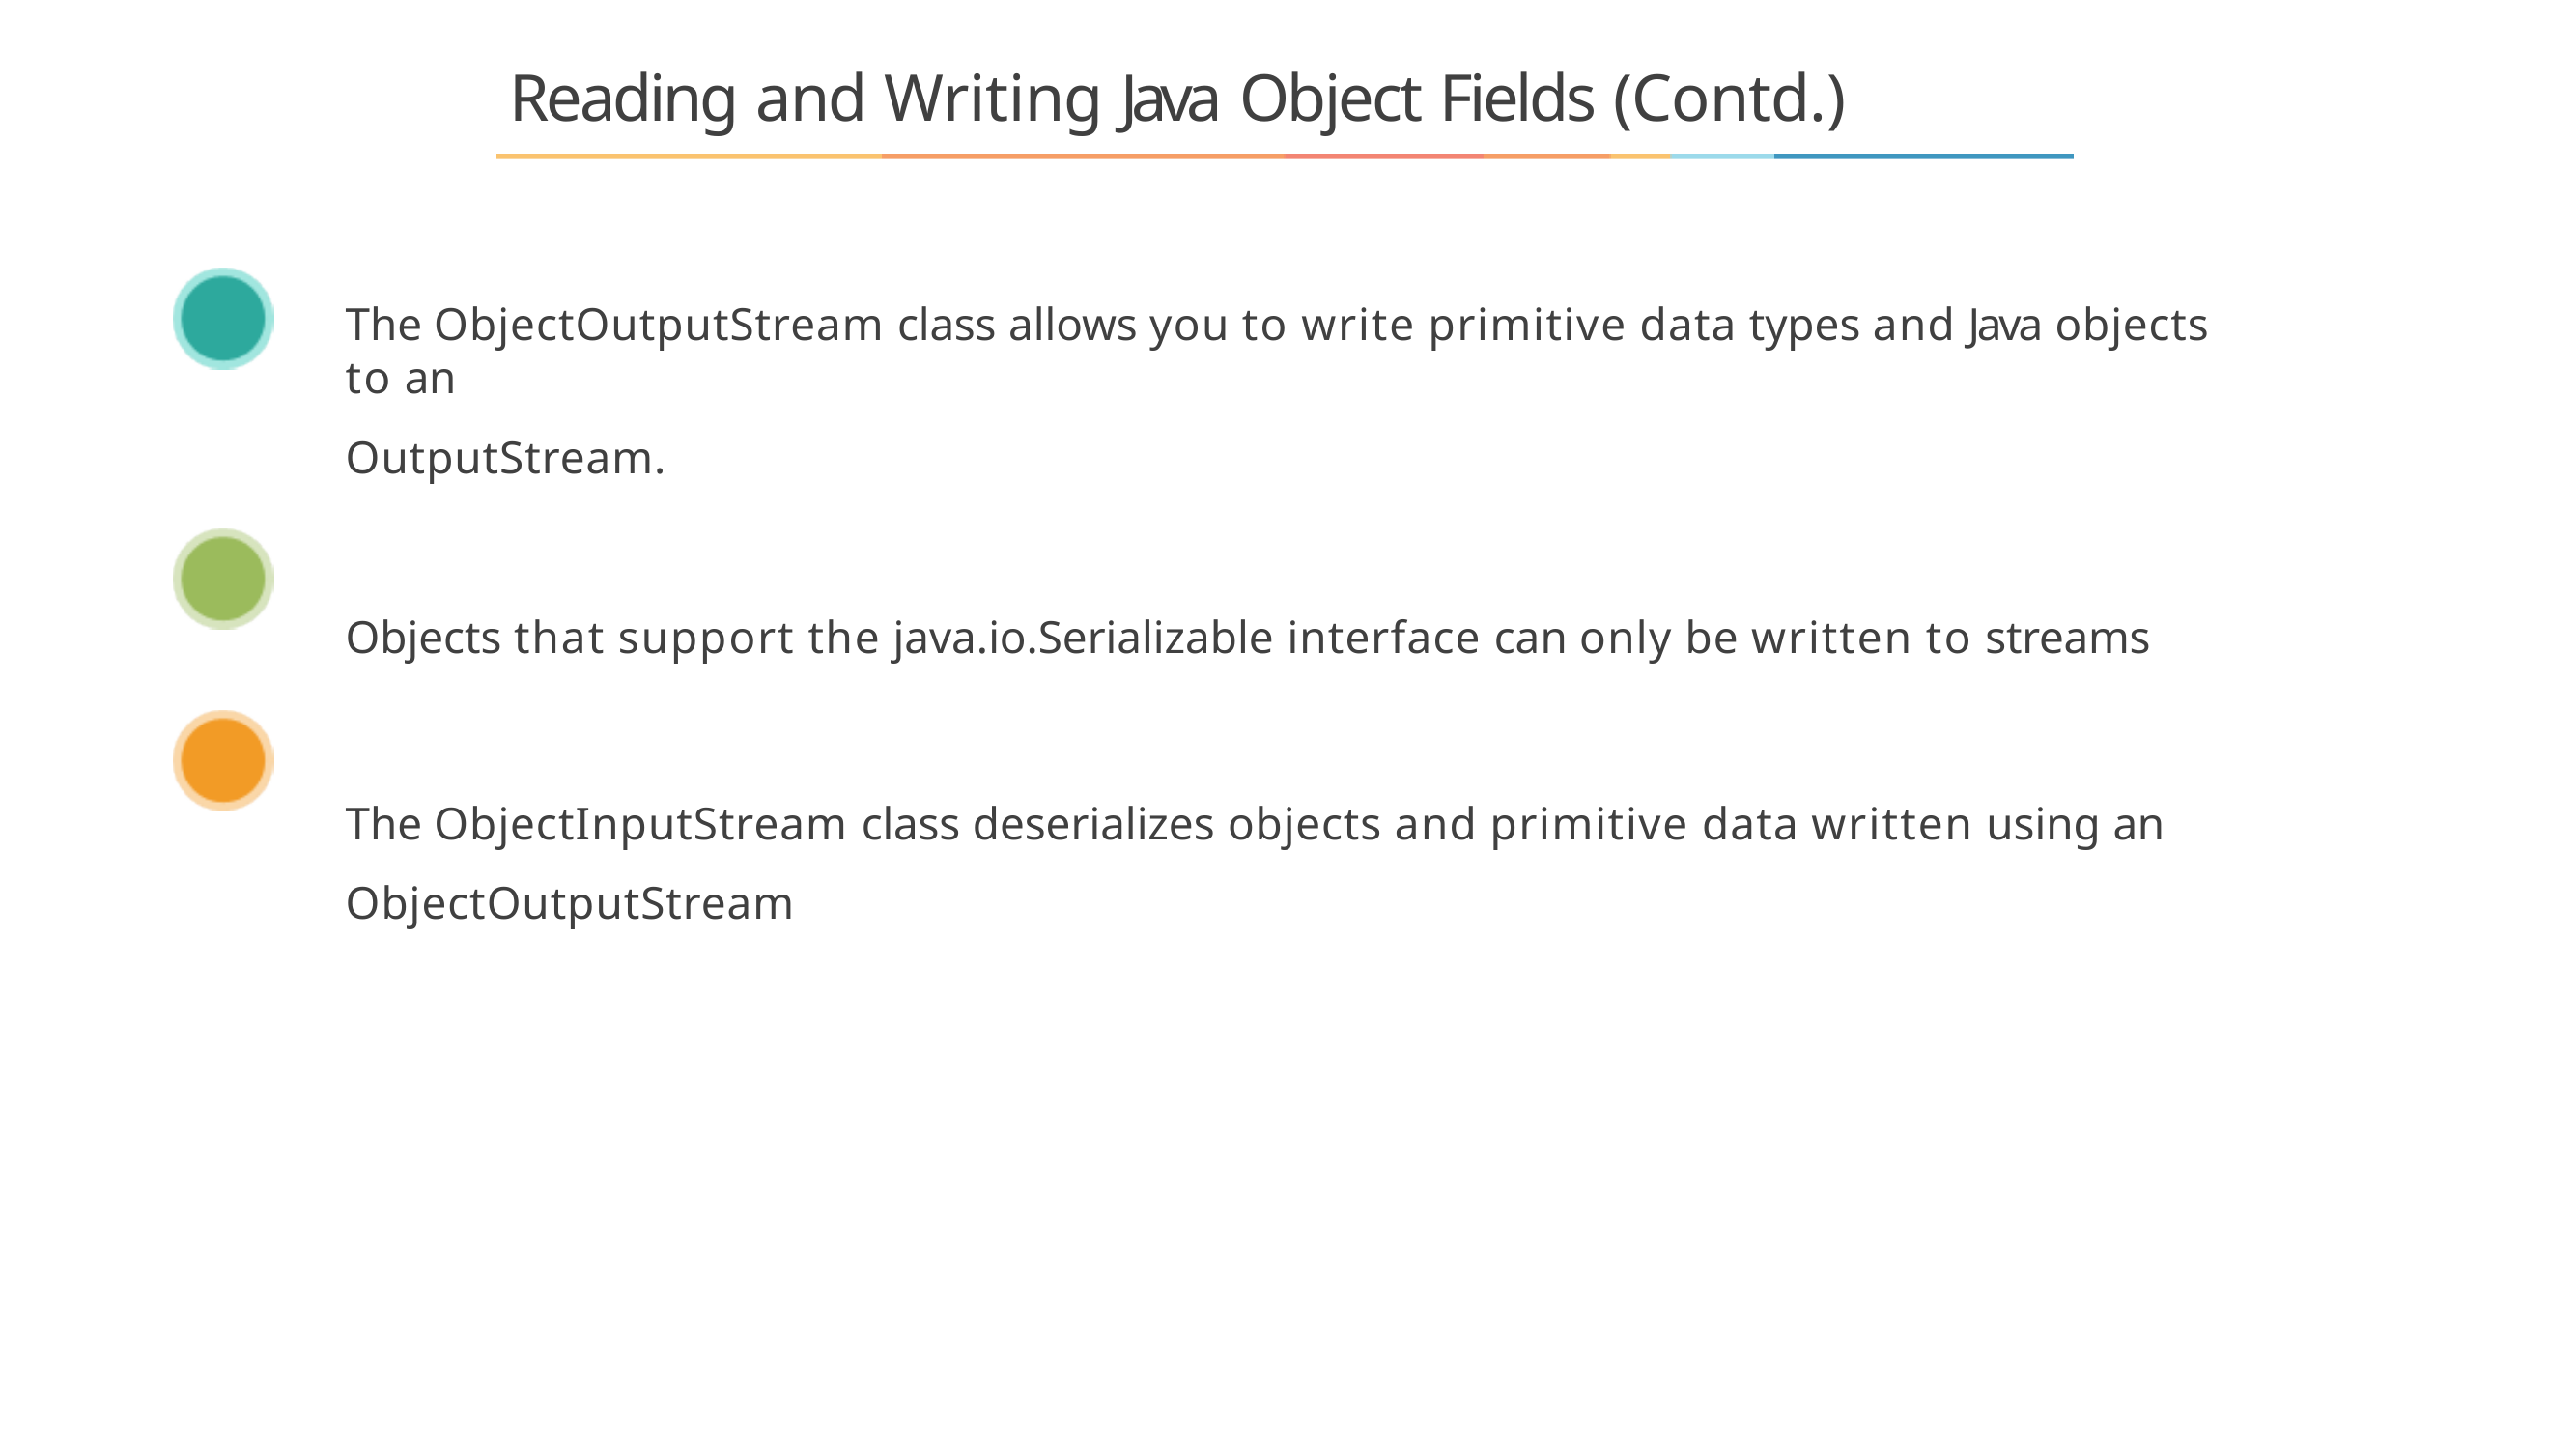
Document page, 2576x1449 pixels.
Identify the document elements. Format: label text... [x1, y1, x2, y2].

title Reading and Writing Java Object Fields (Contd.) [467, 54, 2109, 268]
picture [173, 710, 274, 811]
picture [173, 528, 274, 631]
picture [173, 268, 274, 370]
text_box The ObjectOutputStream class allows you to write primitive data types and Java objects to an OutputStream. Objects that support the java.io.Serializable interface can only be written to streams The ObjectInputStream class deserializes objects and primitive data written using an ObjectOutputStream [343, 268, 2257, 928]
picture [495, 134, 2075, 180]
